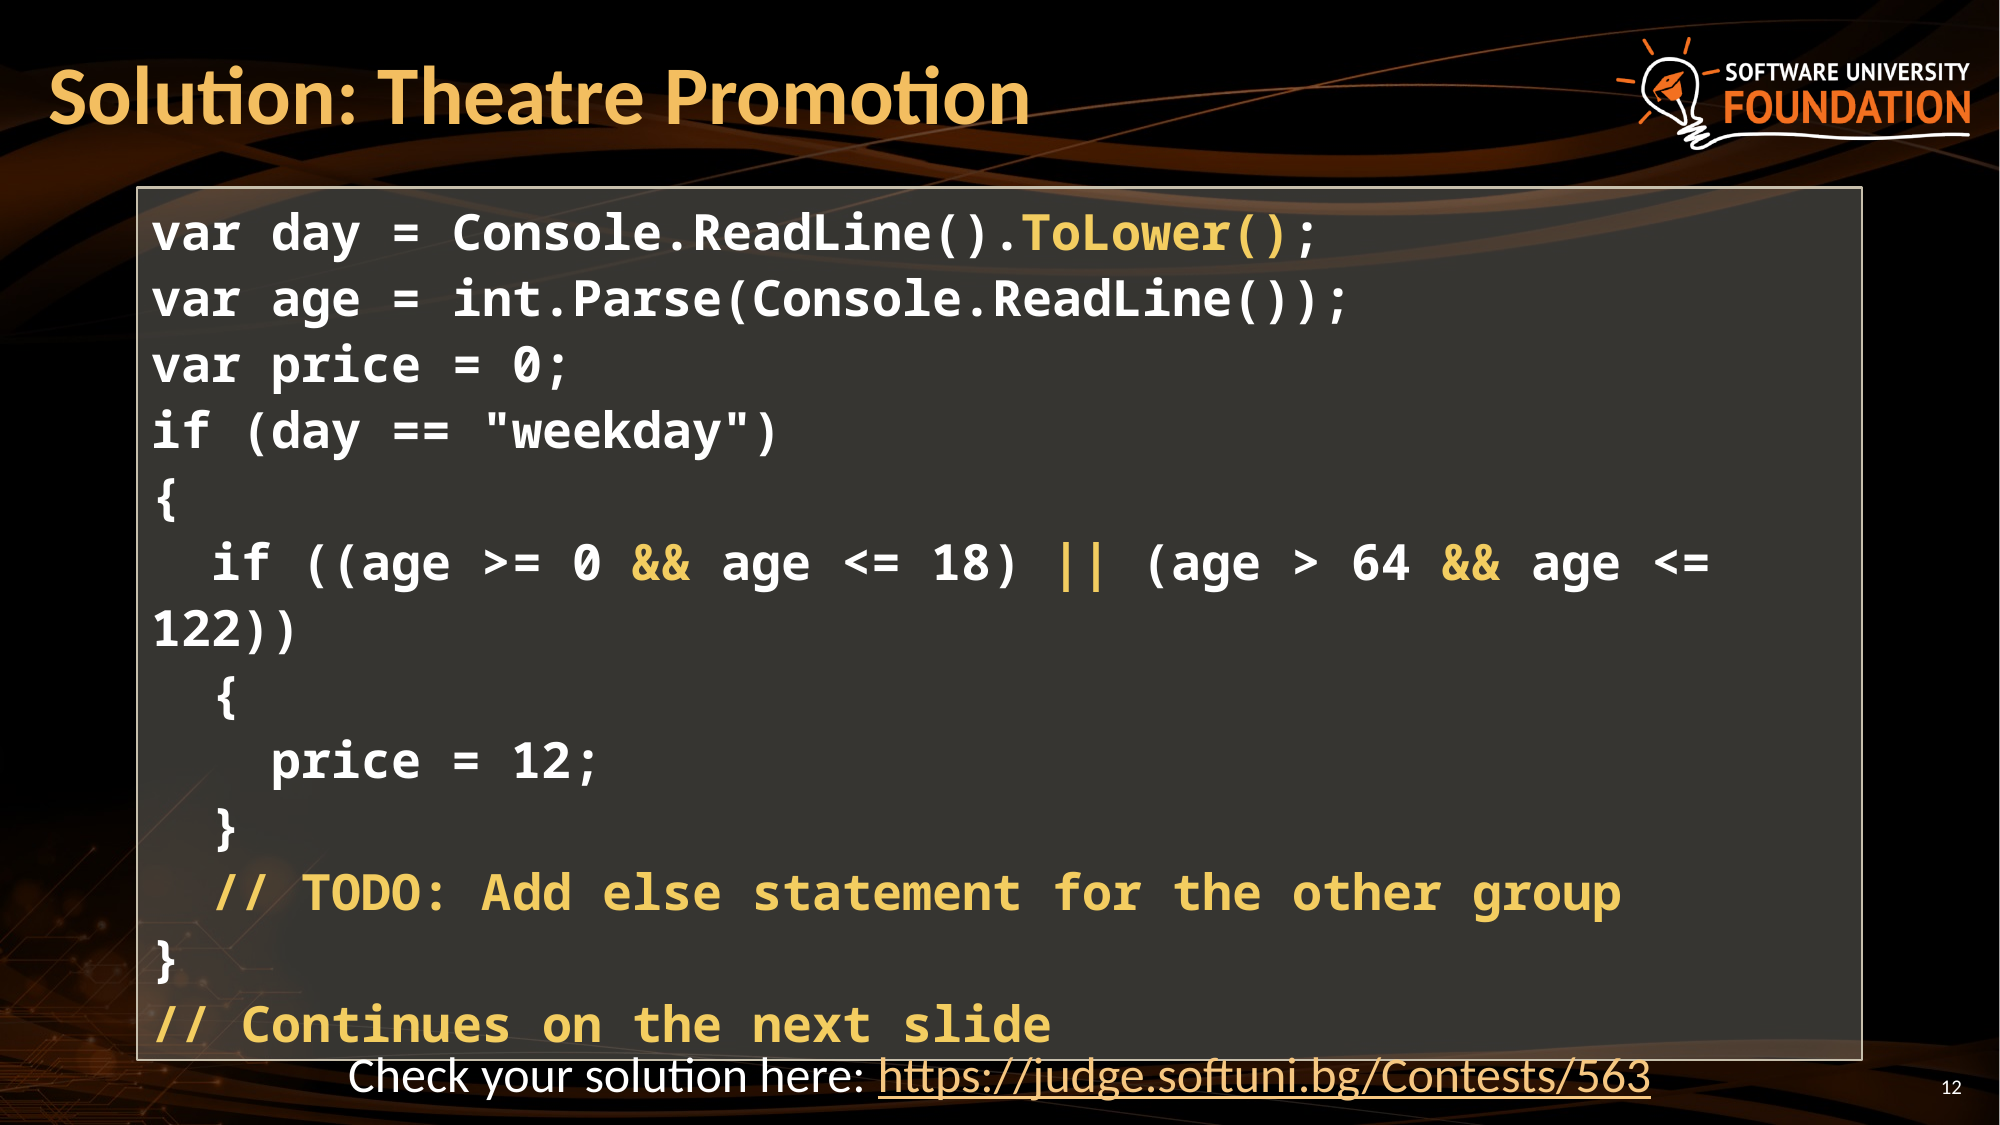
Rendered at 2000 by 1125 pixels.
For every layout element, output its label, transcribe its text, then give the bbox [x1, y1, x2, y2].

slide_number 12 [1897, 1070, 1968, 1103]
text_box Check your solution here: https://judge.softuni.bg/Contests/563 [149, 1034, 1850, 1110]
text_box var day = Console.ReadLine().ToLower(); var age = int.Parse(Console.ReadLine()); var price = 0; if (day == "weekday") { if ((age >= 0 && age <= 18) || (age > 64 && age <= 122)) { price = 12; } // TODO: Add else statement for the other group } // Continues on the next slide [137, 187, 1863, 1060]
picture [0, 0, 2000, 1125]
title Solution: Theatre Promotion [30, 6, 1602, 189]
